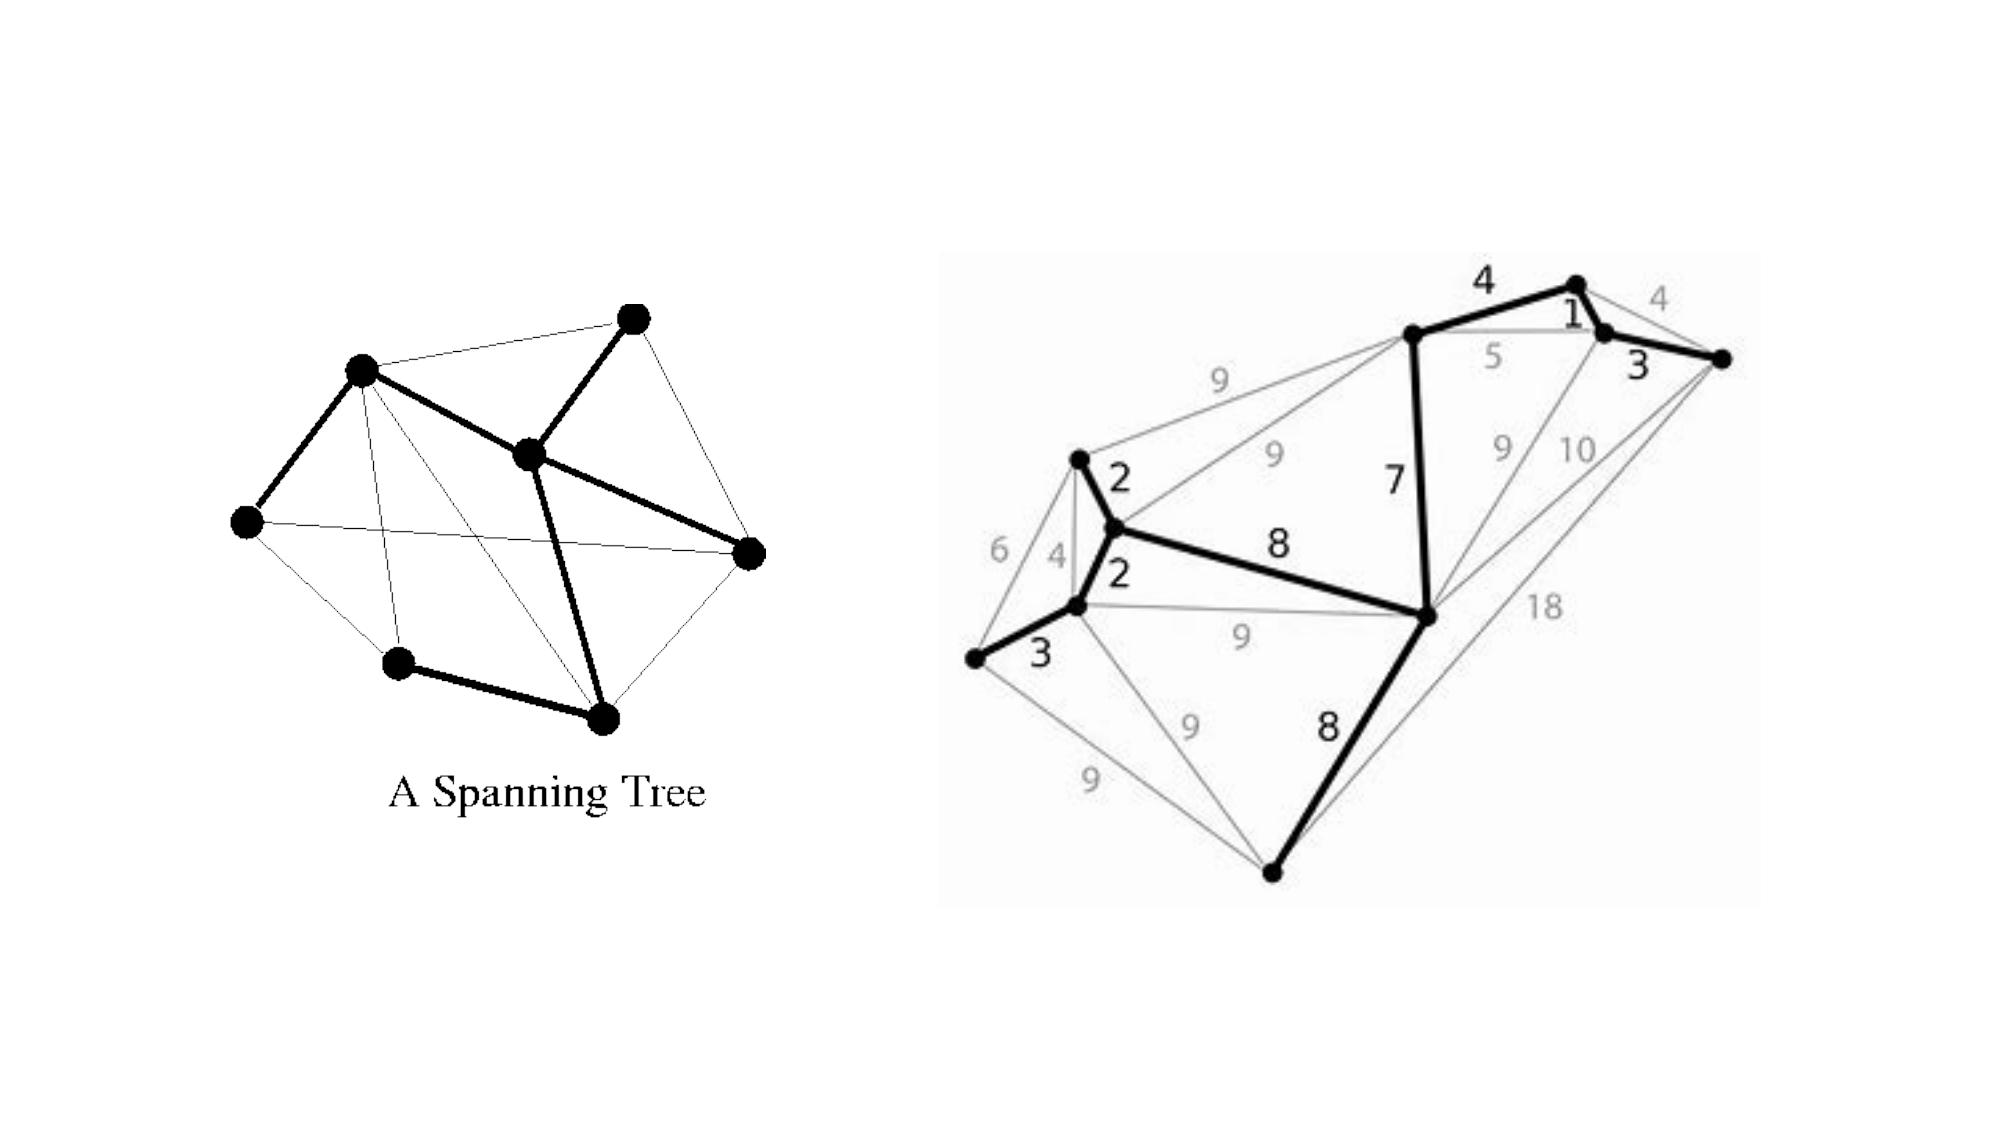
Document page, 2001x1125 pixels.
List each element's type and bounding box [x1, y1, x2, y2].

picture [939, 252, 1761, 907]
list [229, 304, 766, 821]
